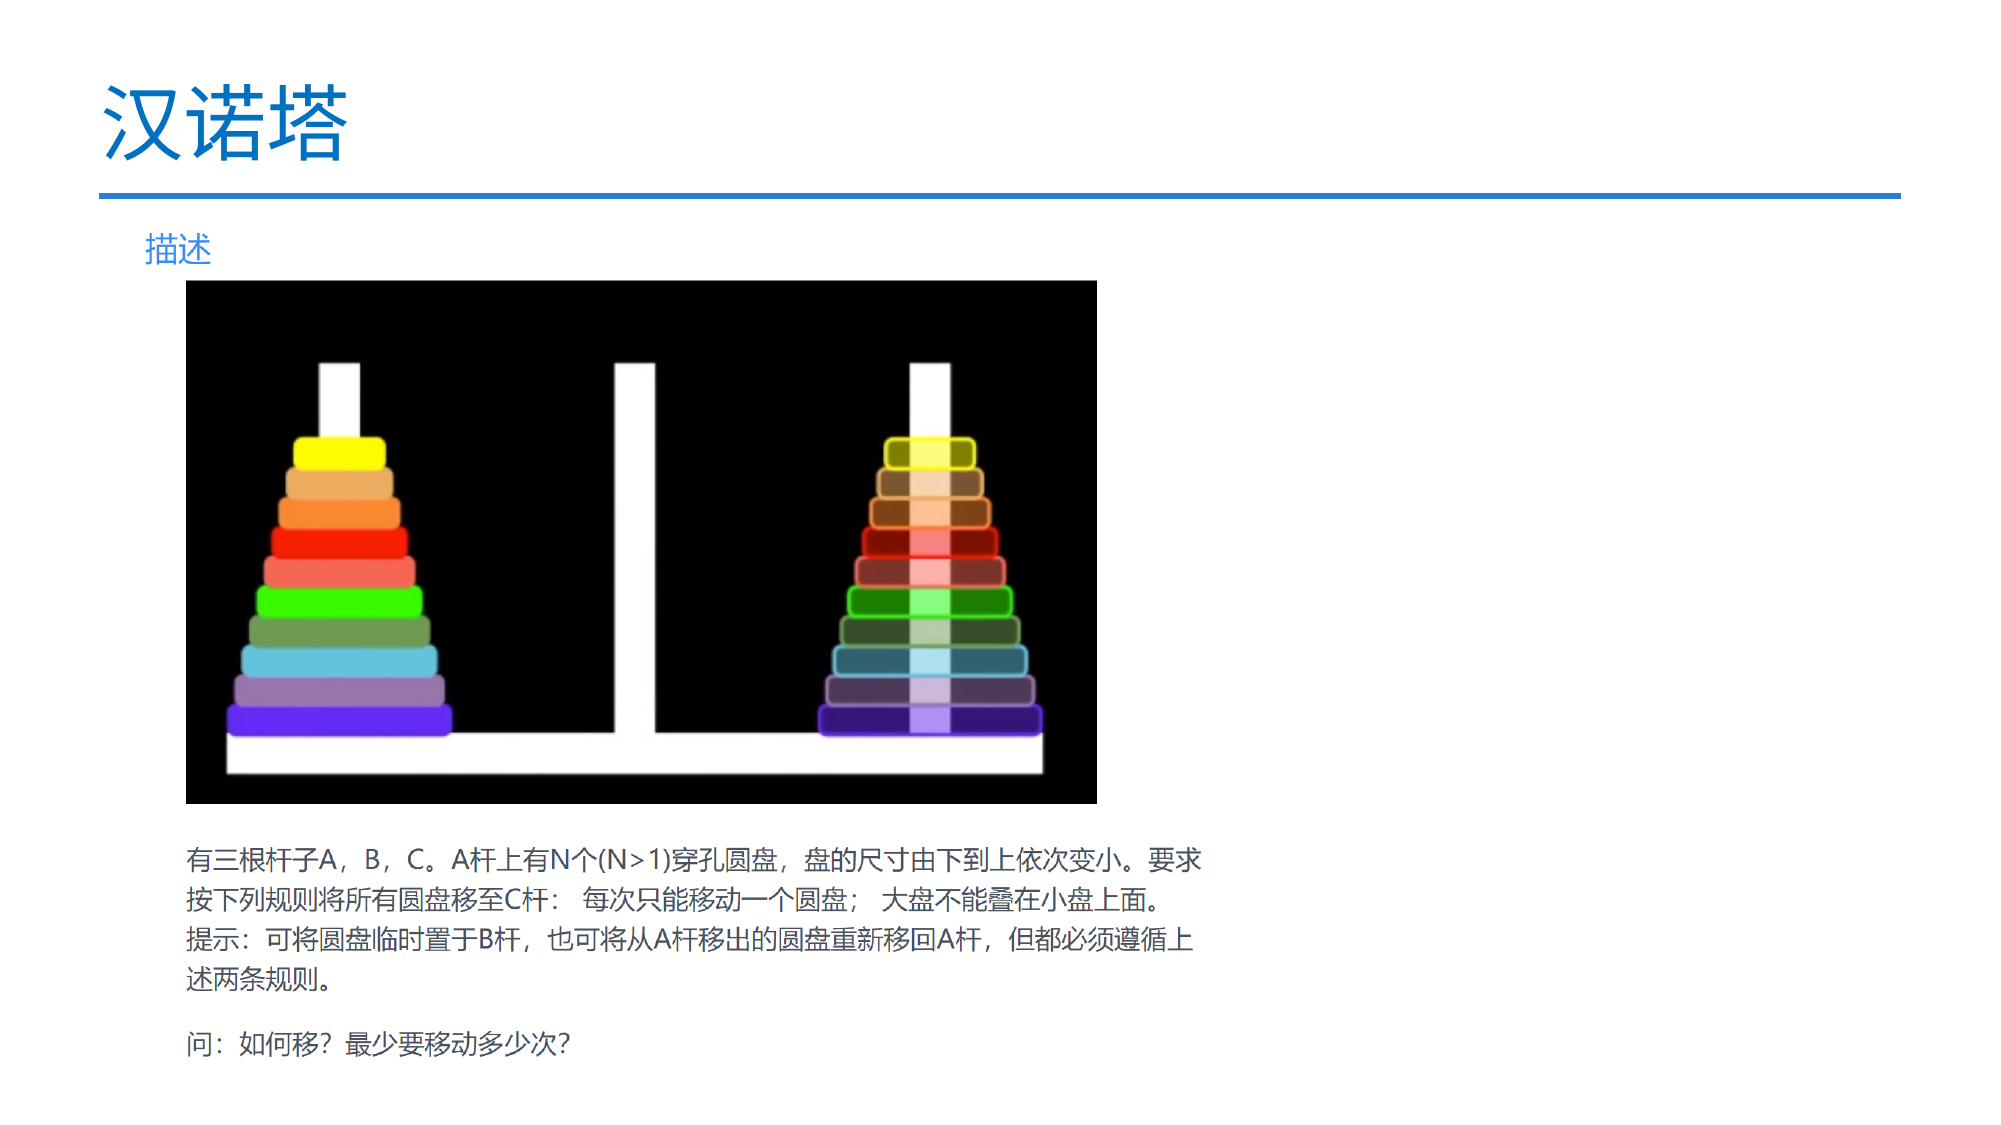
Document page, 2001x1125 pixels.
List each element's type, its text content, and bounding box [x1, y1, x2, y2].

title 汉诺塔 [85, 73, 1383, 179]
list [124, 213, 1229, 1074]
